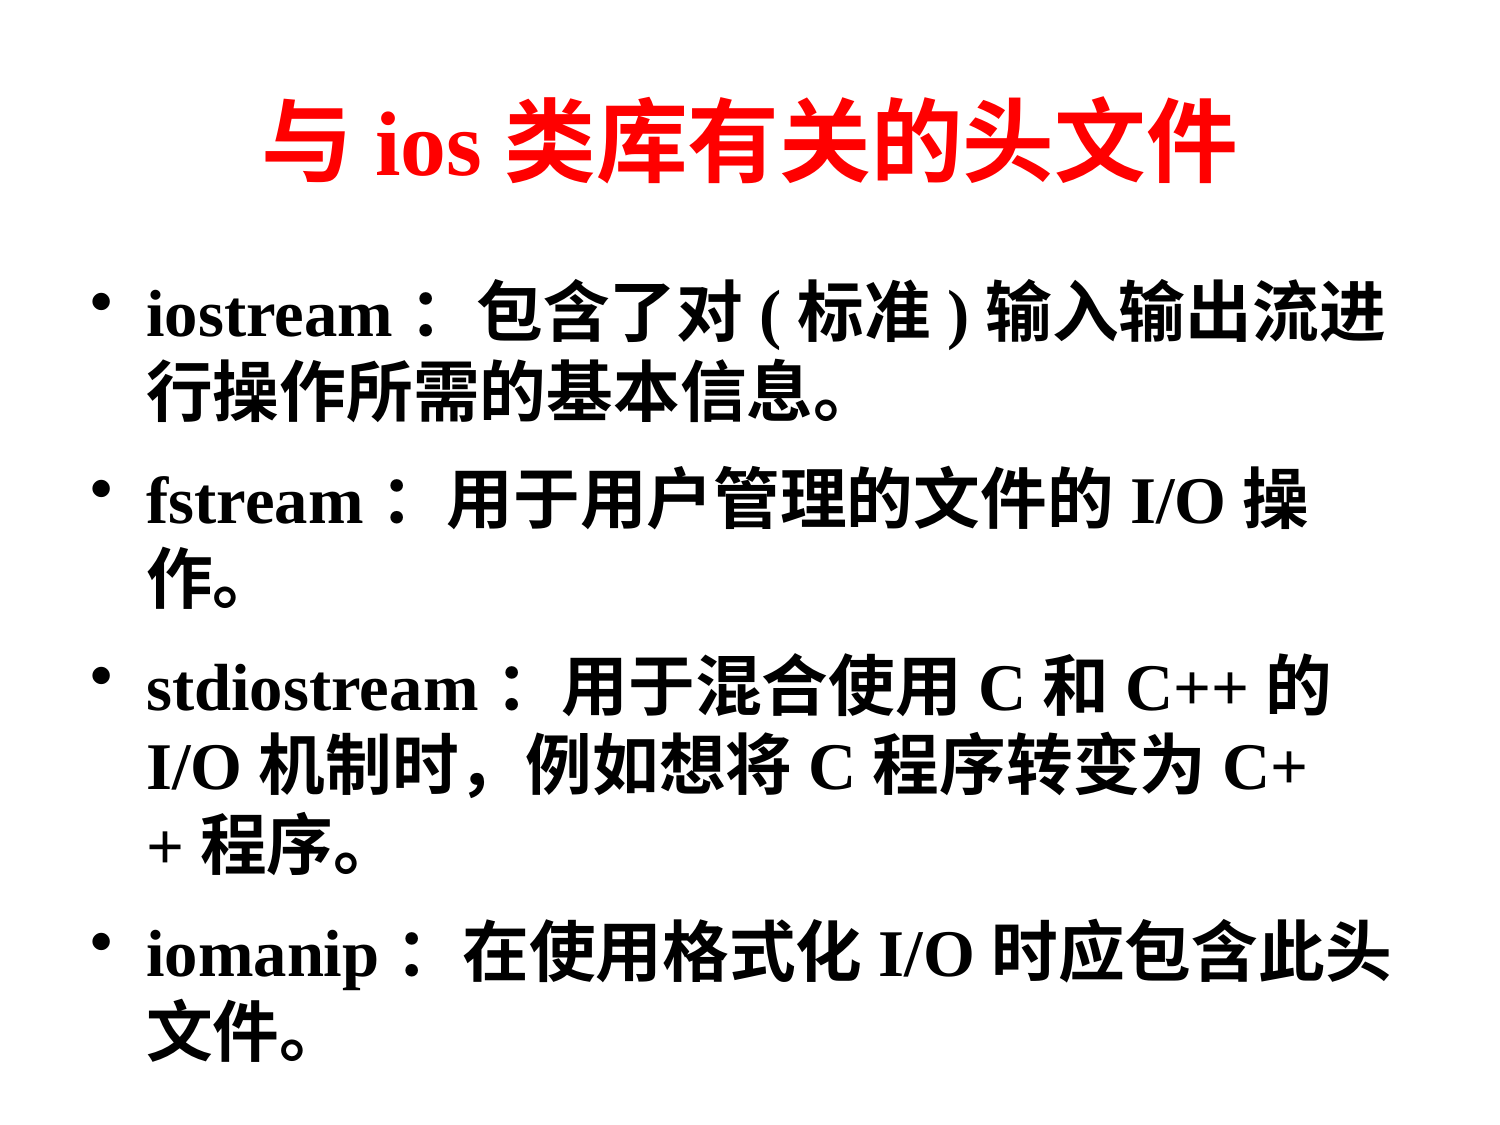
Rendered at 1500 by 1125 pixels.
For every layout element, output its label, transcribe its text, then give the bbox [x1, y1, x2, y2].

list iostream：包含了对(标准)输入输出流进行操作所需的基本信息。 fstream：用于用户管理的文件的I/O操作。 stdiostream：用于混合使用C和C++的I/O机制时，例如想将C程序转变为C++程序。 iomanip：在使用格式化I/O时应包含此头文件。 [74, 262, 1426, 1006]
title 与ios类库有关的头文件 [74, 44, 1426, 233]
